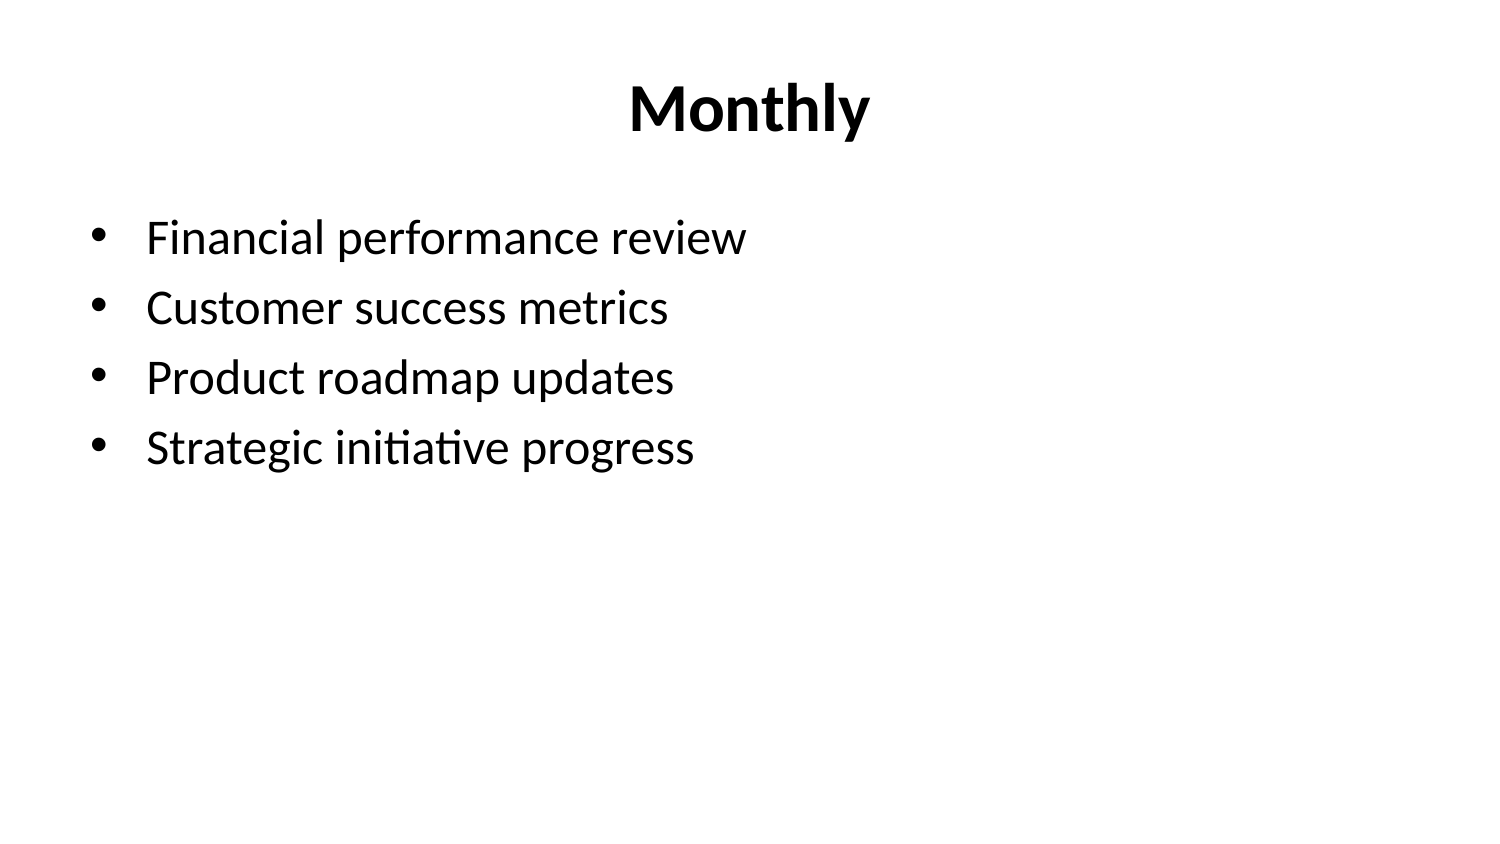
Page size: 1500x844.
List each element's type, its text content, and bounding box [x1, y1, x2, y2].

title Monthly [75, 33, 1425, 175]
list Financial performance review Customer success metrics Product roadmap updates Strategic initiative progress [75, 196, 1425, 754]
